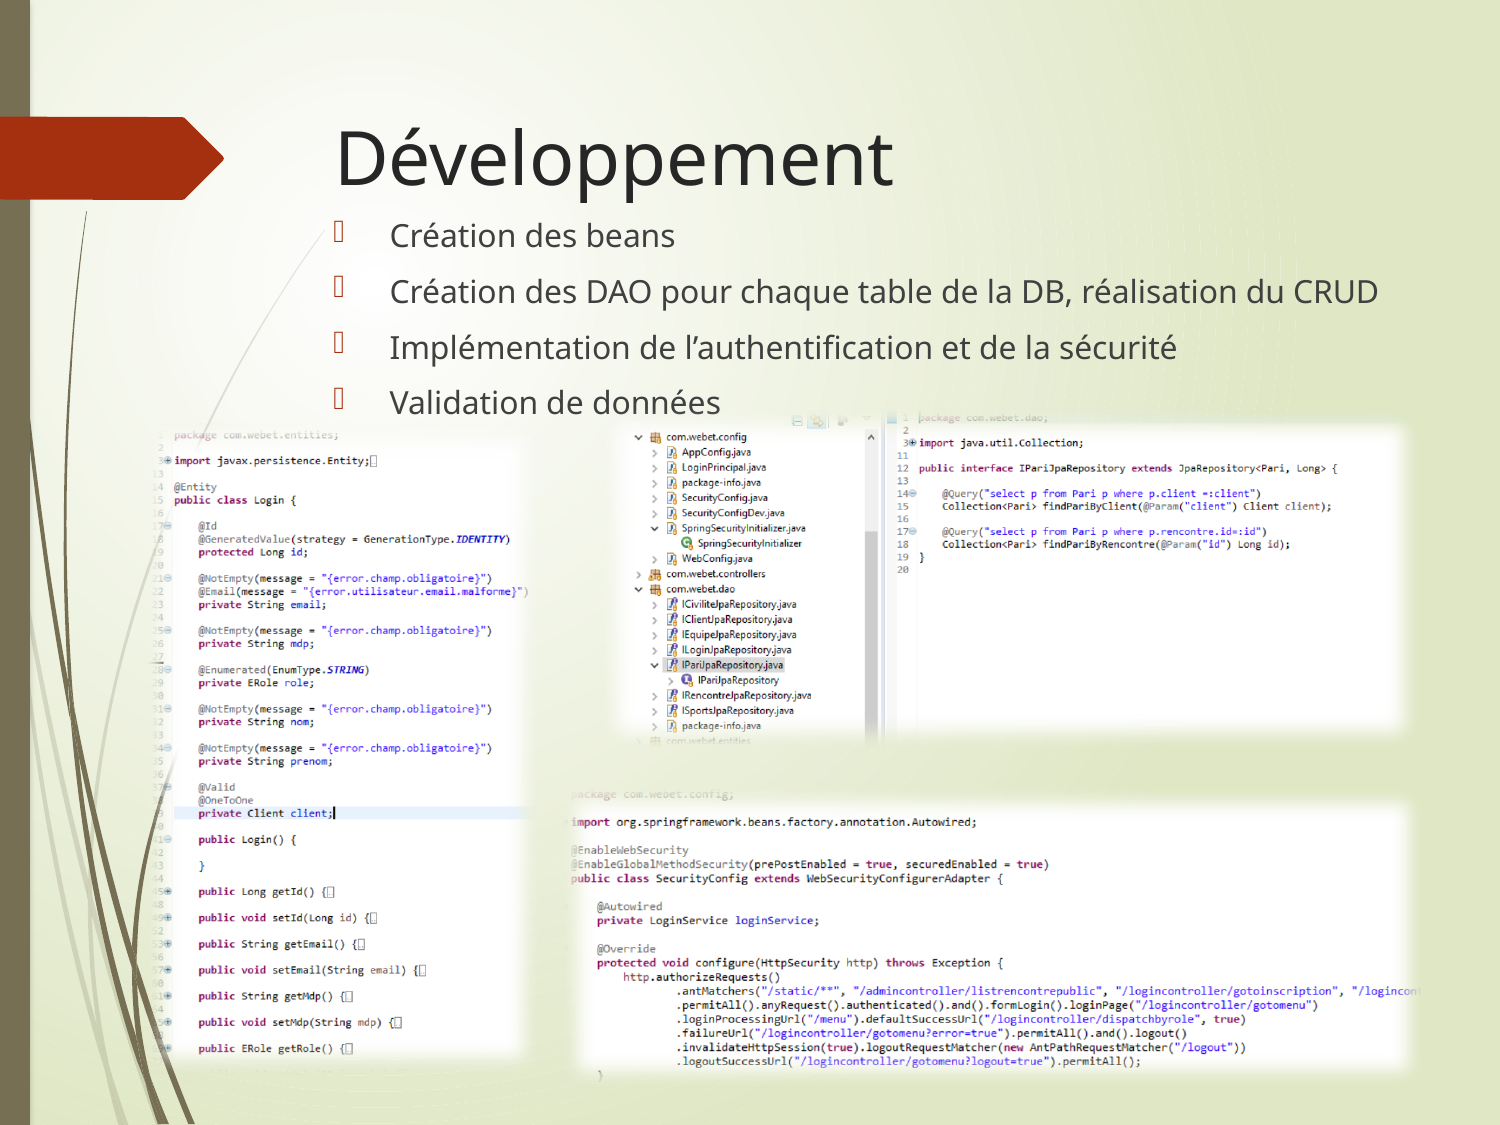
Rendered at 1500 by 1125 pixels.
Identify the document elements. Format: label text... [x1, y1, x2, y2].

picture [145, 422, 541, 1076]
title Développement [319, 102, 1400, 208]
text_box Création des beans Création des DAO pour chaque table de la DB, réalisation du CRUD Implémentation de l’authentification et de la sécurité Validation de données [318, 208, 1400, 433]
picture [599, 408, 1421, 750]
picture [560, 786, 1424, 1088]
